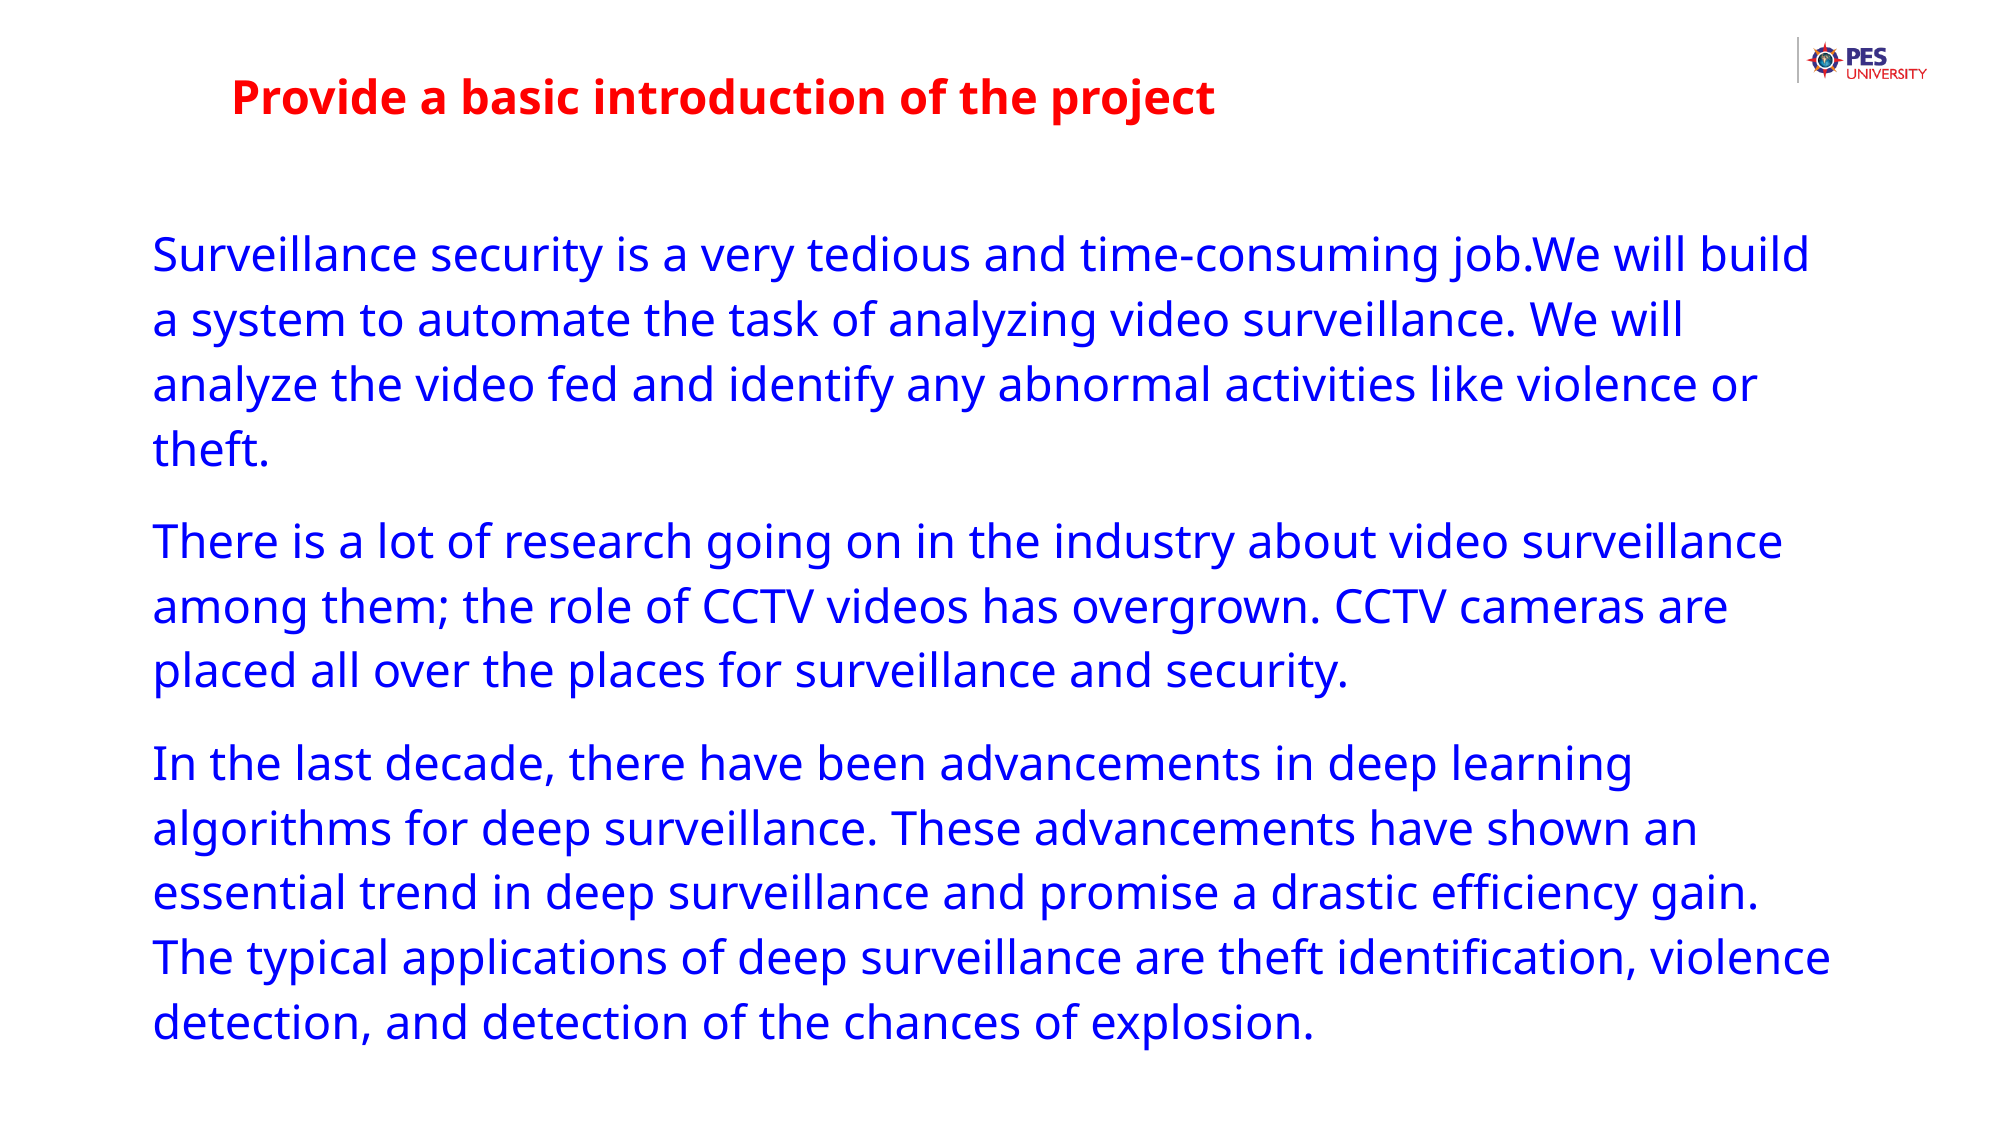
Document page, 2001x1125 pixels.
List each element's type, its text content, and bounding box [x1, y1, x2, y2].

picture [1806, 41, 1927, 79]
title Provide a basic introduction of the project Surveillance security is a very tedious and time-consuming job.We will build a system to automate the task of analyzing video surveillance. We will analyze the video fed and identify any abnormal activities like violence or theft. There is a lot of research going on in the industry about video surveillance among them; the role of CCTV videos has overgrown. CCTV cameras are placed all over the places for surveillance and security. In the last decade, there have been advancements in deep learning algorithms for deep surveillance. These advancements have shown an essential trend in deep surveillance and promise a drastic efficiency gain. The typical applications of deep surveillance are theft identification, violence detection, and detection of the chances of explosion. [137, 59, 1863, 1077]
